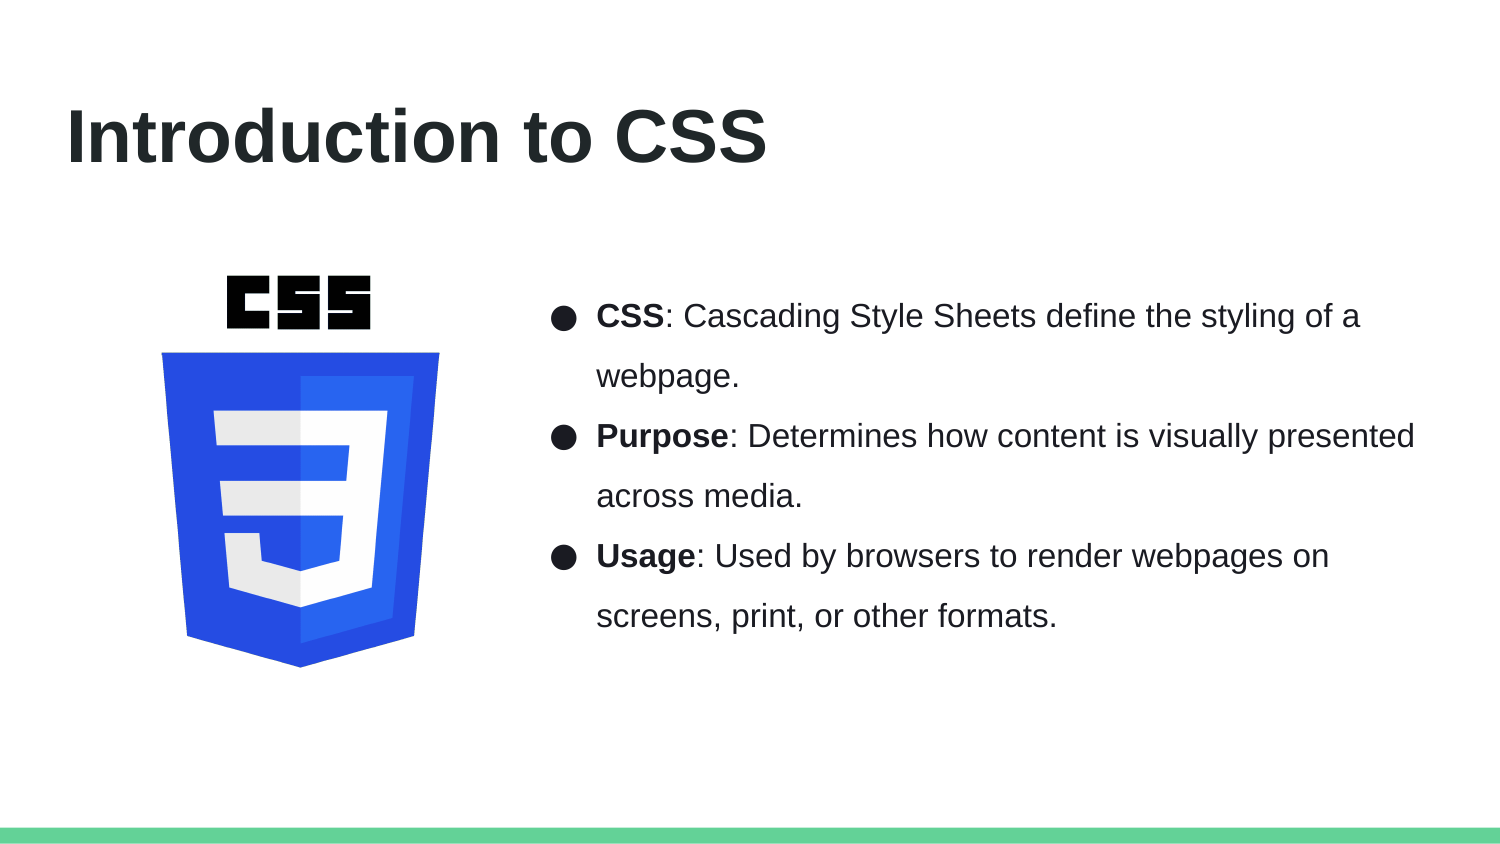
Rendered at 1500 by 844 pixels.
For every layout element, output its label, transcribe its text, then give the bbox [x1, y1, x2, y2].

title Introduction to CSS [51, 72, 1449, 167]
picture [0, 259, 678, 684]
list CSS: Cascading Style Sheets define the styling of a webpage. Purpose: Determines how content is visually presented across media. Usage: Used by browsers to render webpages on screens, print, or other formats. [534, 219, 1449, 709]
